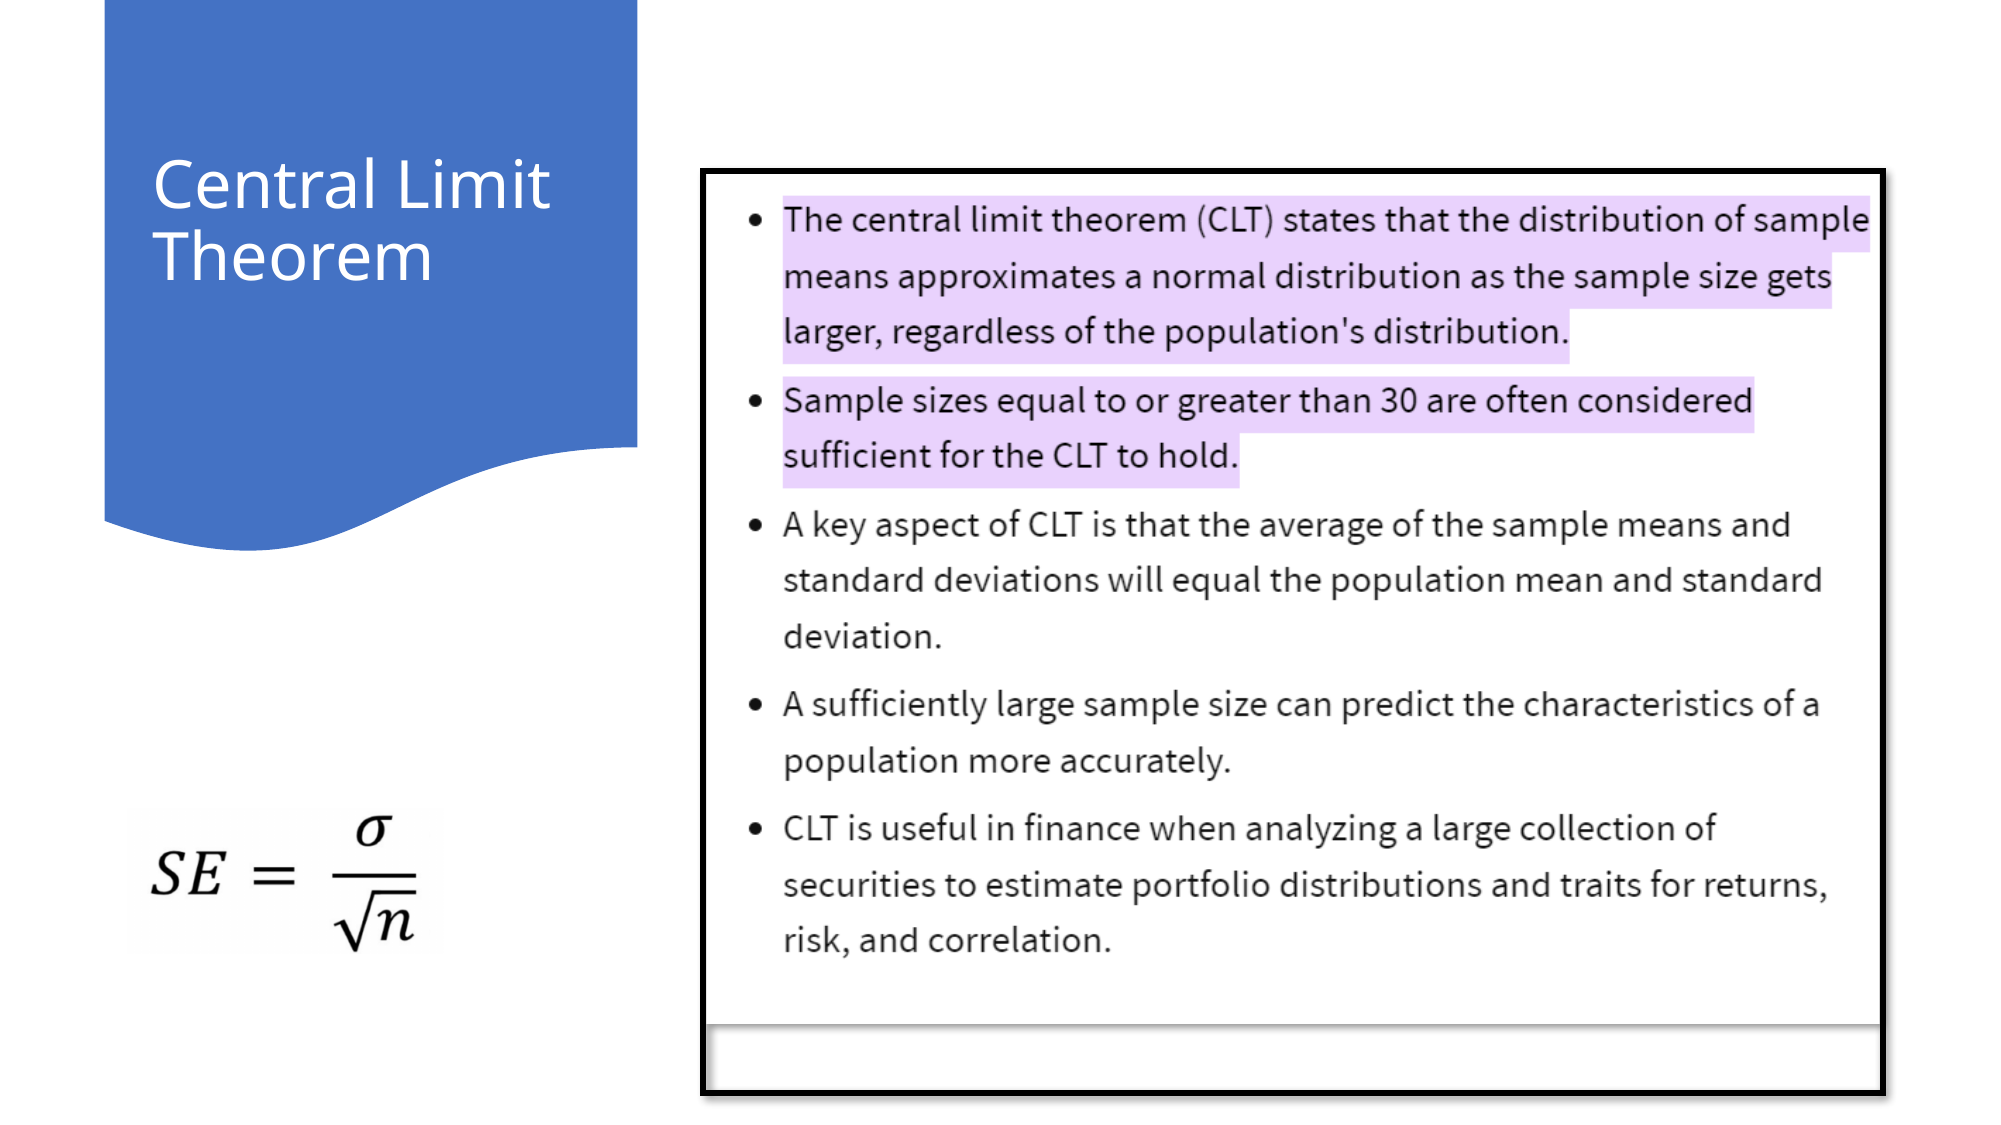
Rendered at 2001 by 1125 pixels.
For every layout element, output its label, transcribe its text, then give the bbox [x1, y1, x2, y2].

text_box [103, 0, 639, 539]
text_box [157, 203, 706, 971]
picture [706, 174, 1880, 1090]
text_box Central Limit Theorem [137, 28, 604, 417]
picture [127, 808, 444, 954]
